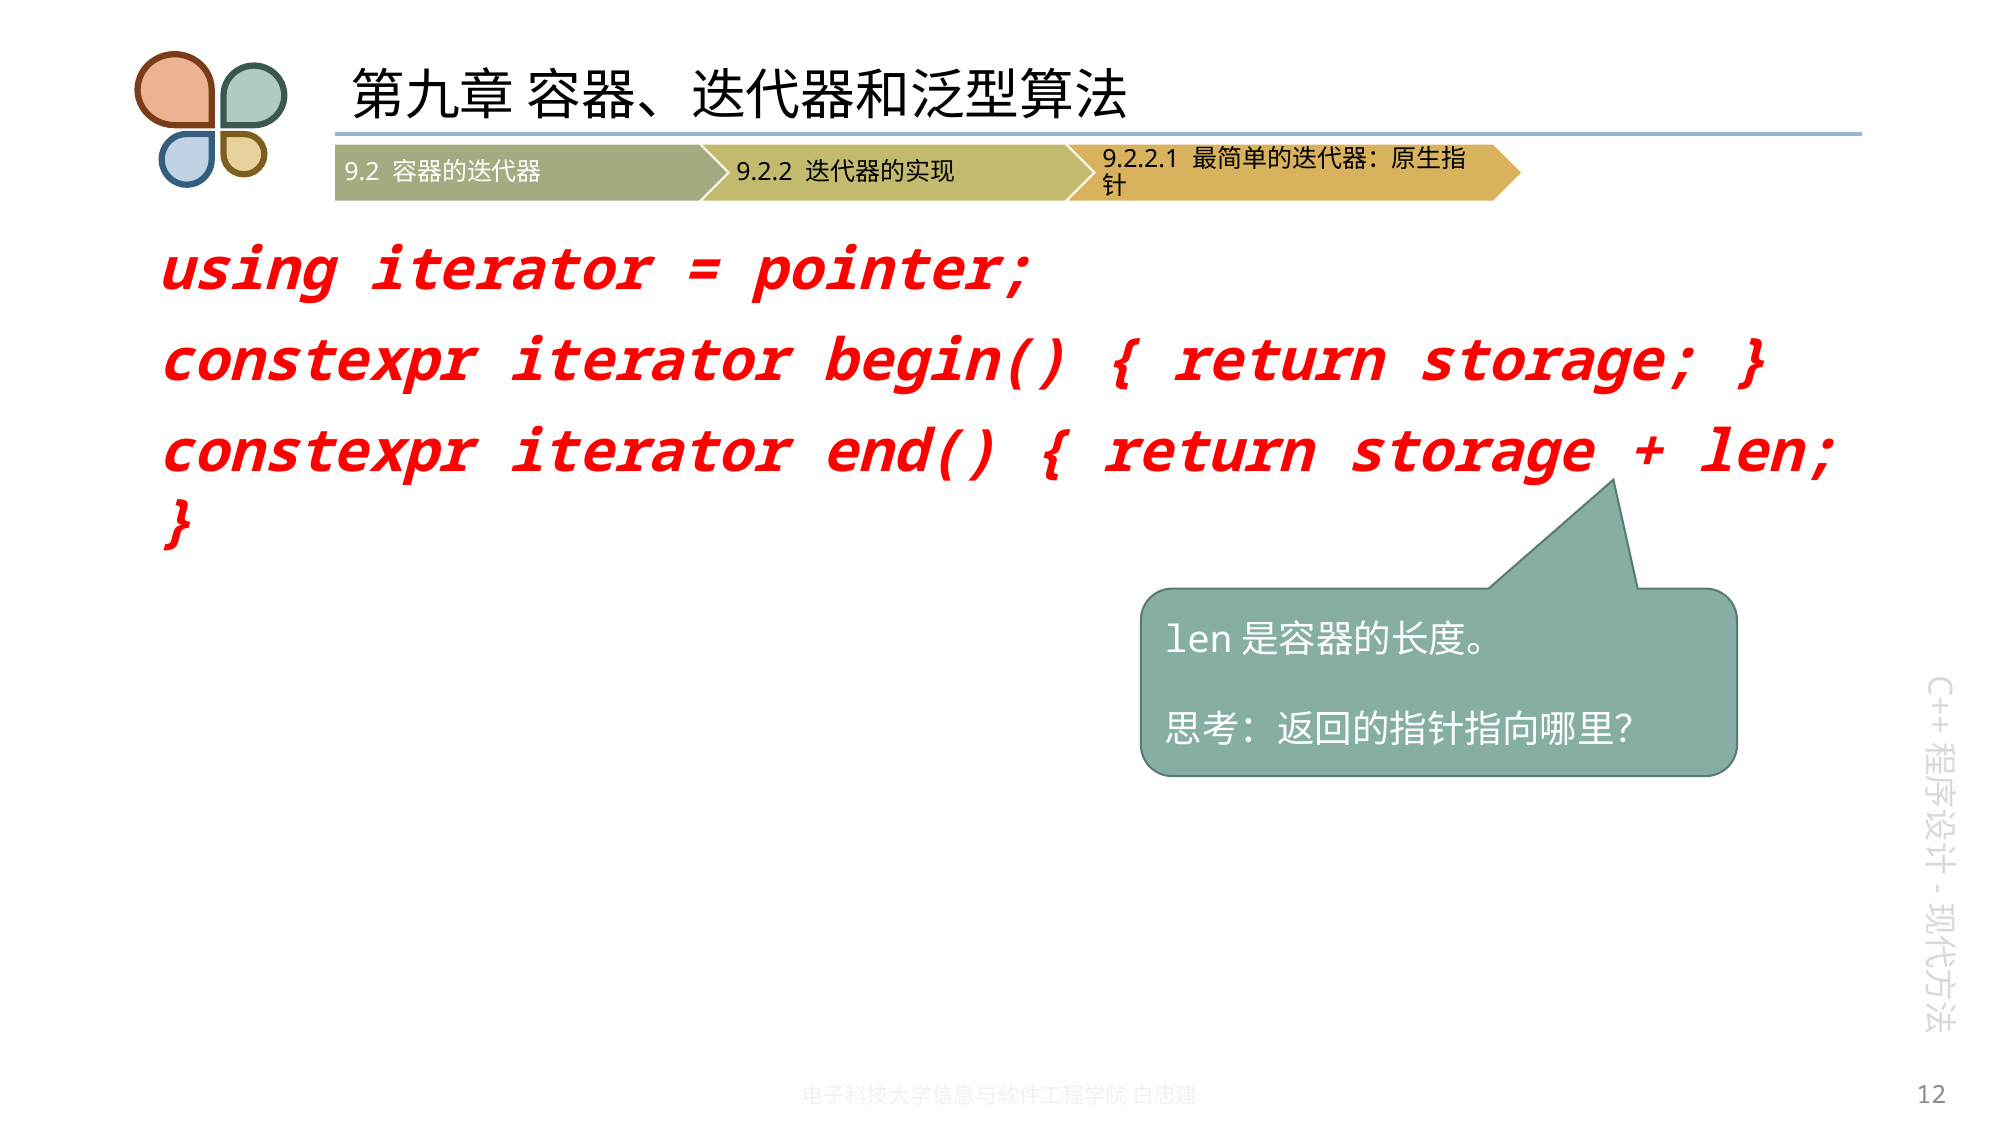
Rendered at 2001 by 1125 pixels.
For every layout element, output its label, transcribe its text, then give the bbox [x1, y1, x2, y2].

list using iterator = pointer; constexpr iterator begin() { return storage; } constexpr iterator end() { return storage + len; } [143, 223, 1863, 1066]
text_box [333, 143, 1524, 202]
text_box len是容器的长度。 思考：返回的指针指向哪里？ [1139, 477, 1739, 778]
title 第九章 容器、迭代器和泛型算法 [335, 59, 1863, 134]
slide_number 12 [1862, 1065, 2000, 1125]
